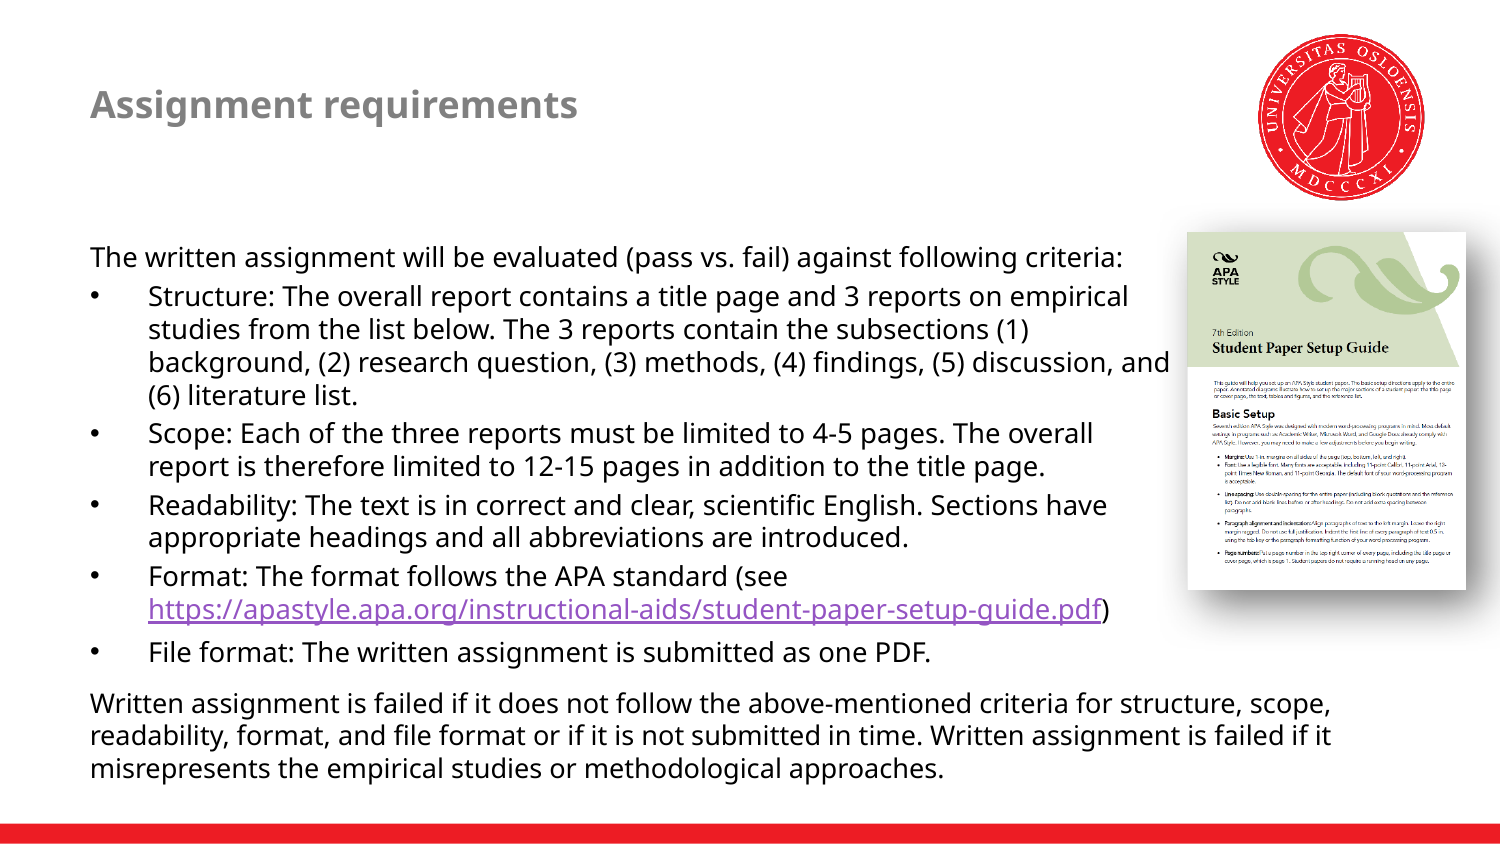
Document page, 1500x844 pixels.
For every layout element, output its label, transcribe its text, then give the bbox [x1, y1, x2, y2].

title Assignment requirements [75, 33, 1223, 175]
picture [1257, 33, 1425, 201]
picture [1186, 232, 1467, 591]
list The written assignment will be evaluated (pass vs. fail) against following criteria: Structure: The overall report contains a title page and 3 reports on empirical studies from the list below. The 3 reports contain the subsections (1) background, (2) research question, (3) methods, (4) findings, (5) discussion, and (6) literature list. Scope: Each of the three reports must be limited to 4-5 pages. The overall report is therefore limited to 12-15 pages in addition to the title page. Readability: The text is in correct and clear, scientific English. Sections have appropriate headings and all abbreviations are introduced. Format: The format follows the APA standard (see https://apastyle.apa.org/instructional-aids/student-paper-setup-guide.pdf) File format: The written assignment is submitted as one PDF. [75, 232, 1188, 678]
text_box Written assignment is failed if it does not follow the above-mentioned criteria for structure, scope, readability, format, and file format or if it is not submitted in time. Written assignment is failed if it misrepresents the empirical studies or methodological approaches. [74, 678, 1466, 844]
